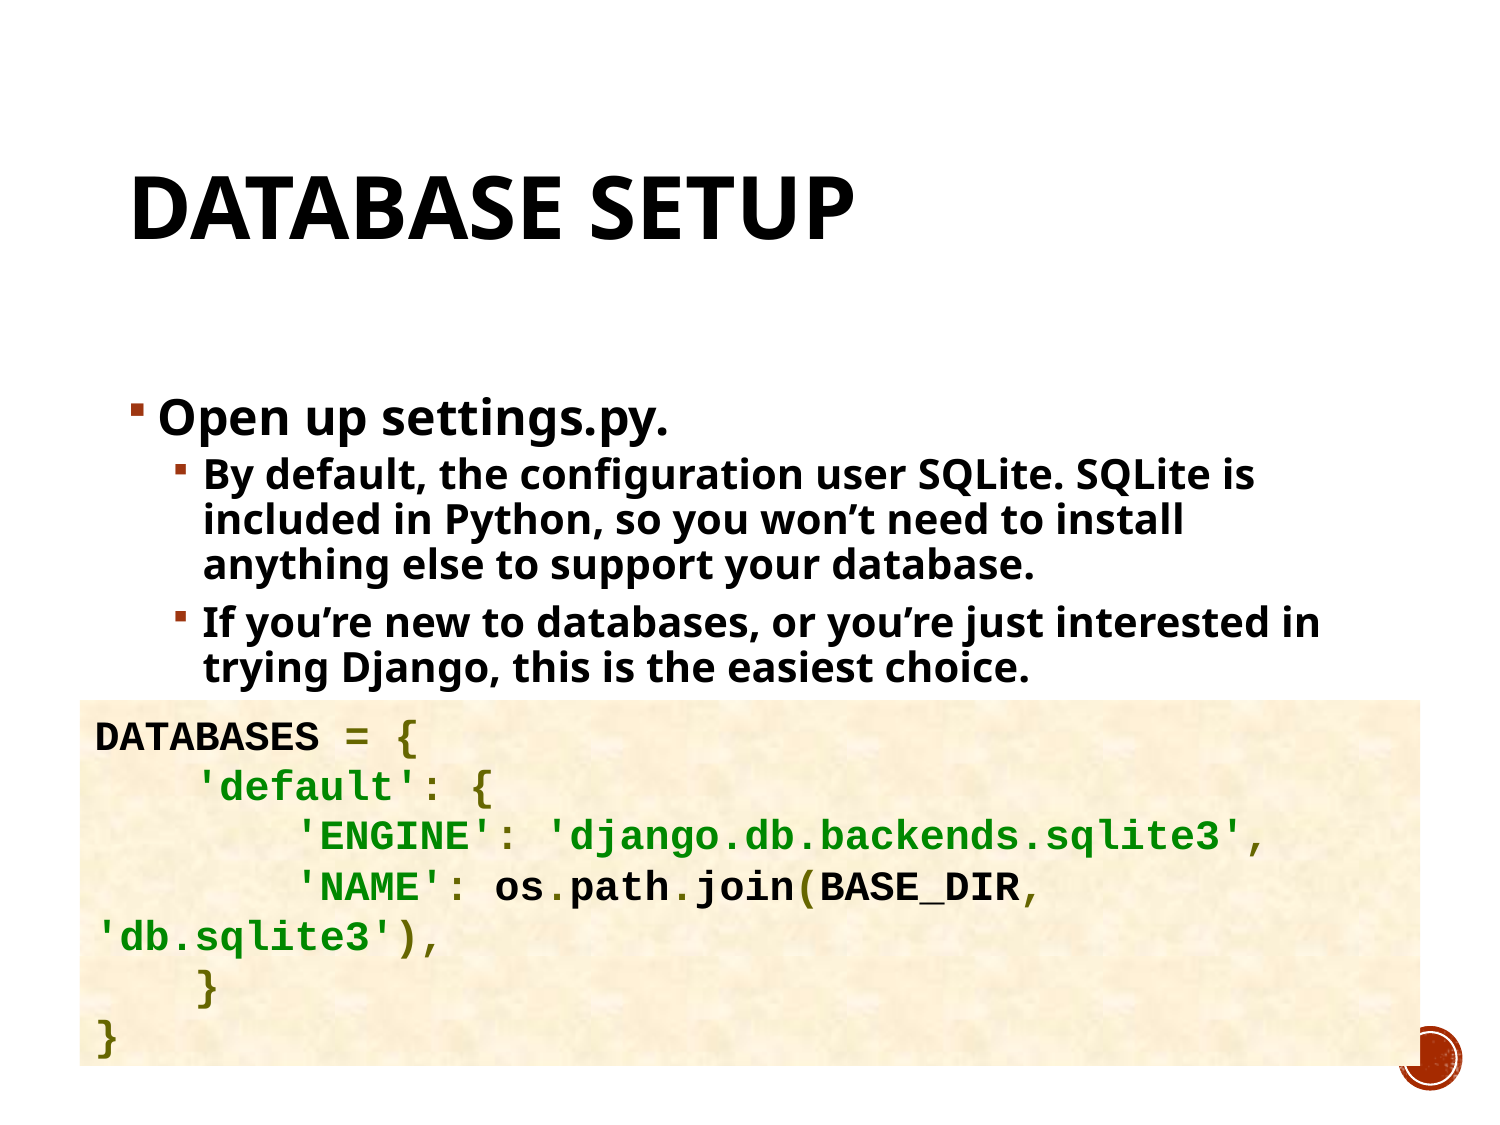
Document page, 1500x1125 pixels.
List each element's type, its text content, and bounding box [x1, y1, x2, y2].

list Open up settings.py. By default, the configuration user SQLite. SQLite is included in Python, so you won’t need to install anything else to support your database. If you’re new to databases, or you’re just interested in trying Django, this is the easiest choice. [112, 348, 1388, 700]
title Database setup [112, 79, 1388, 344]
text_box DATABASES = { 'default': { 'ENGINE': 'django.db.backends.sqlite3', 'NAME': os.path.join(BASE_DIR, 'db.sqlite3'), } } [79, 700, 1421, 1066]
